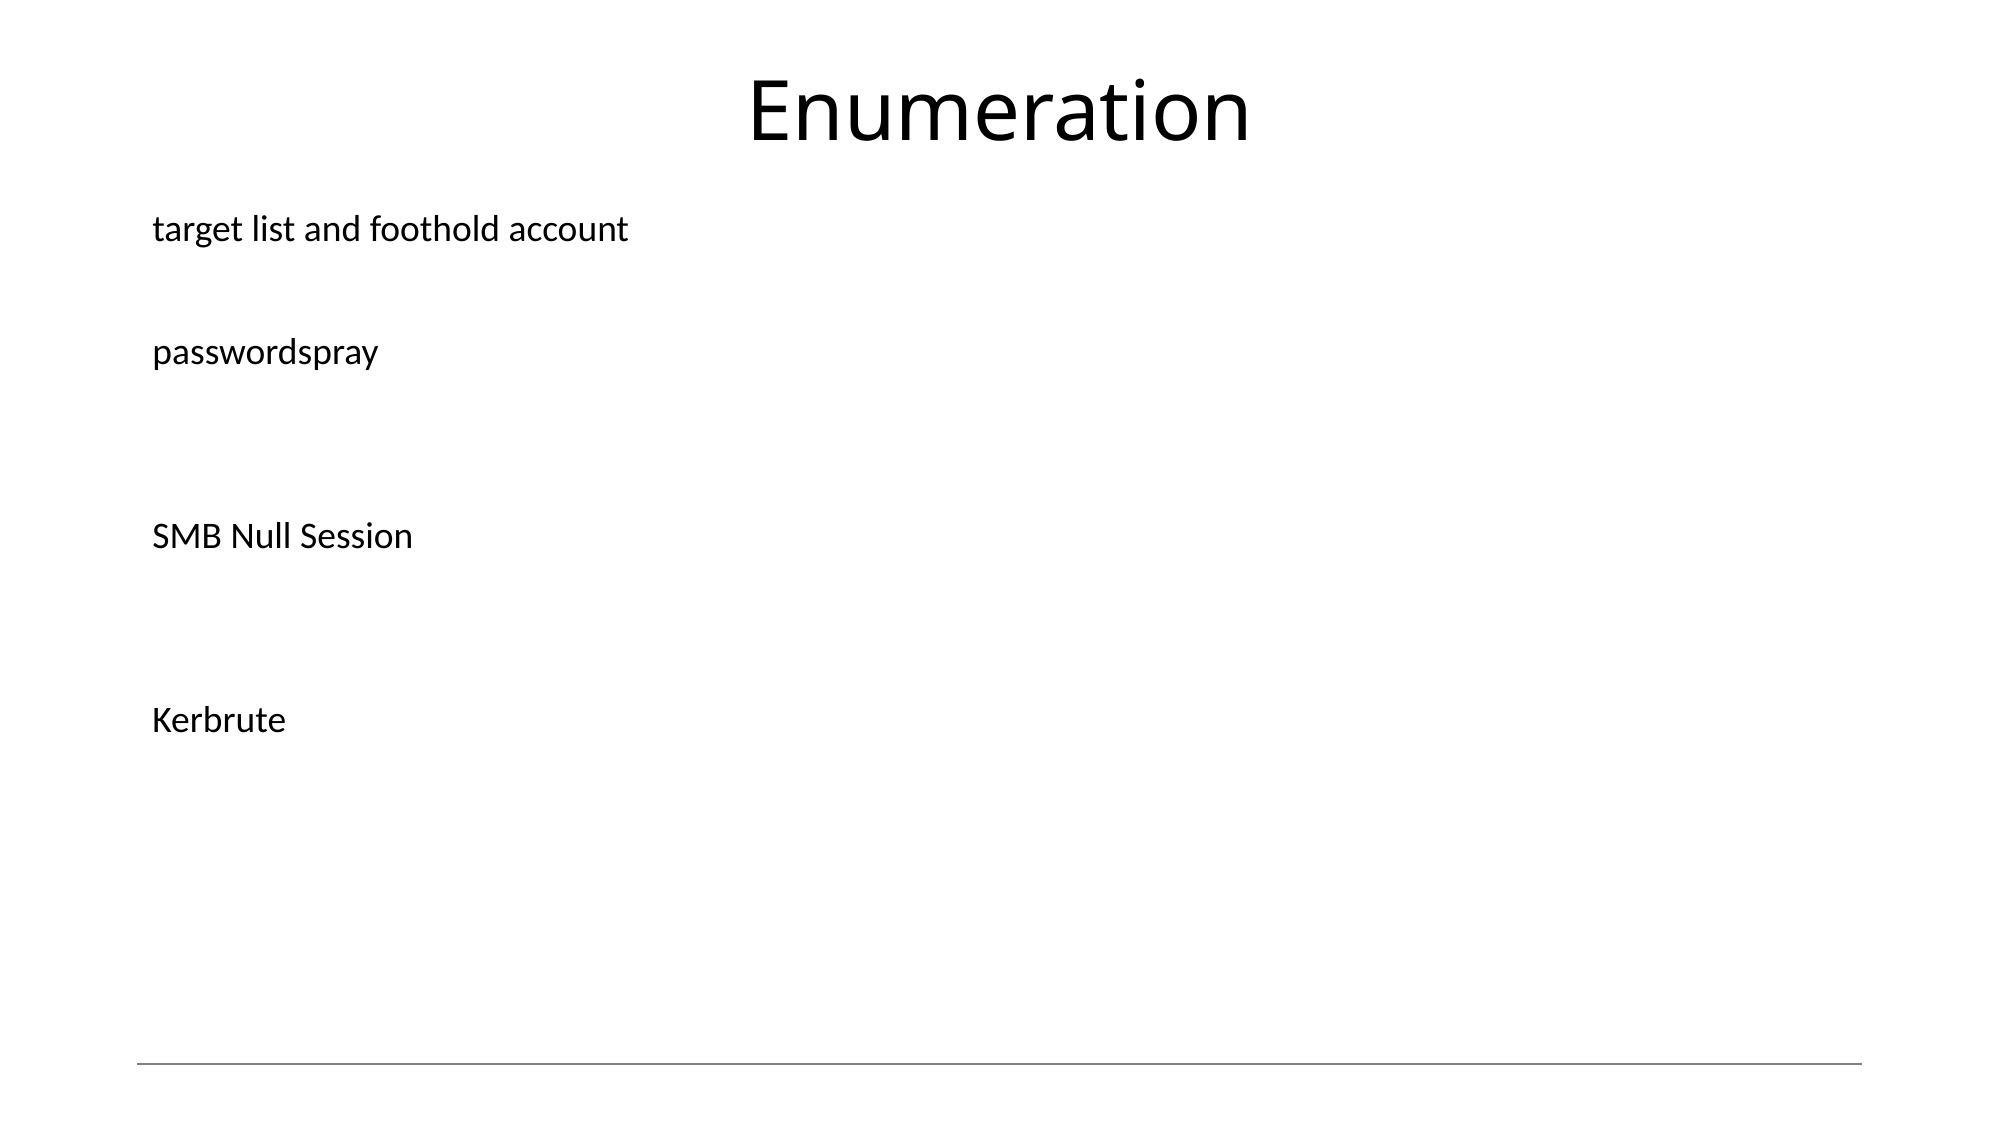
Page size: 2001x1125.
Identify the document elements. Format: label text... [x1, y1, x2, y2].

list target list and foothold account passwordspray SMB Null Session Kerbrute [137, 202, 1863, 1049]
title Enumeration [137, 59, 1863, 168]
